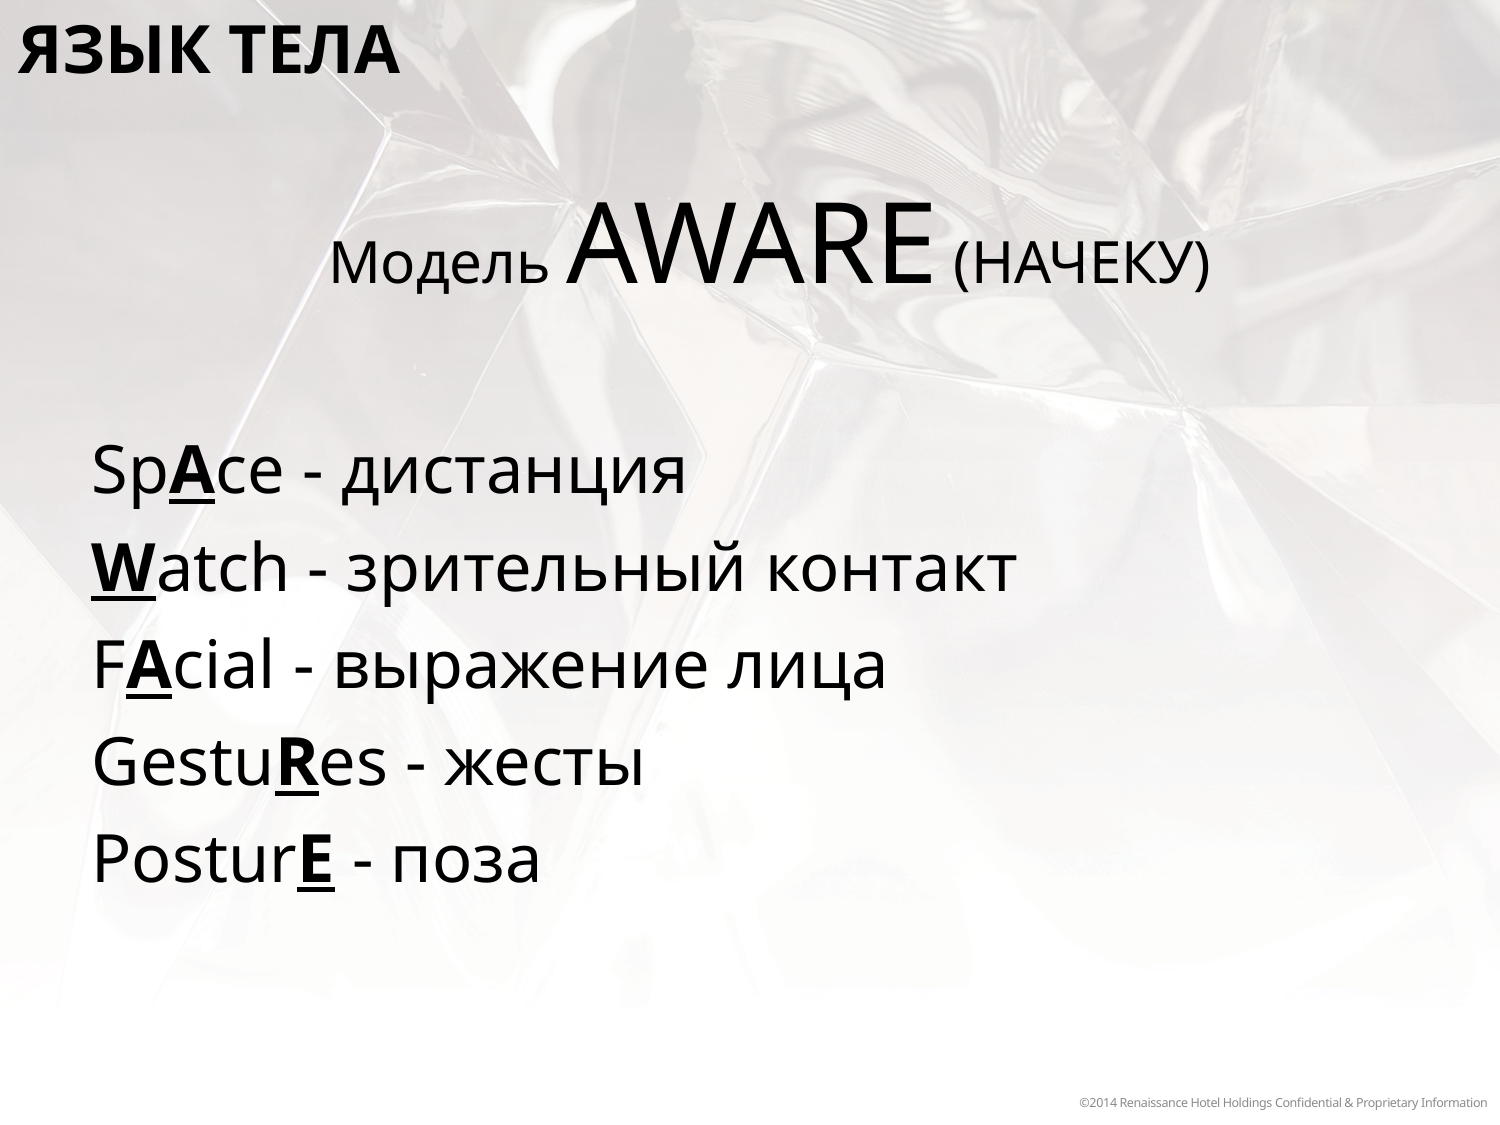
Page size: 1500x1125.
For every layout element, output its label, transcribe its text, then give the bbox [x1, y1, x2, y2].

picture [0, 0, 1500, 1125]
text_box ЯЗЫК ТЕЛА [0, 0, 555, 95]
text_box SpAce - дистанция Watch - зрительный контакт FAcial - выражение лица GestuRes - жесты PosturE - поза [76, 420, 1276, 903]
text_box Модель AWARE (НАЧЕКУ) [313, 219, 1227, 314]
